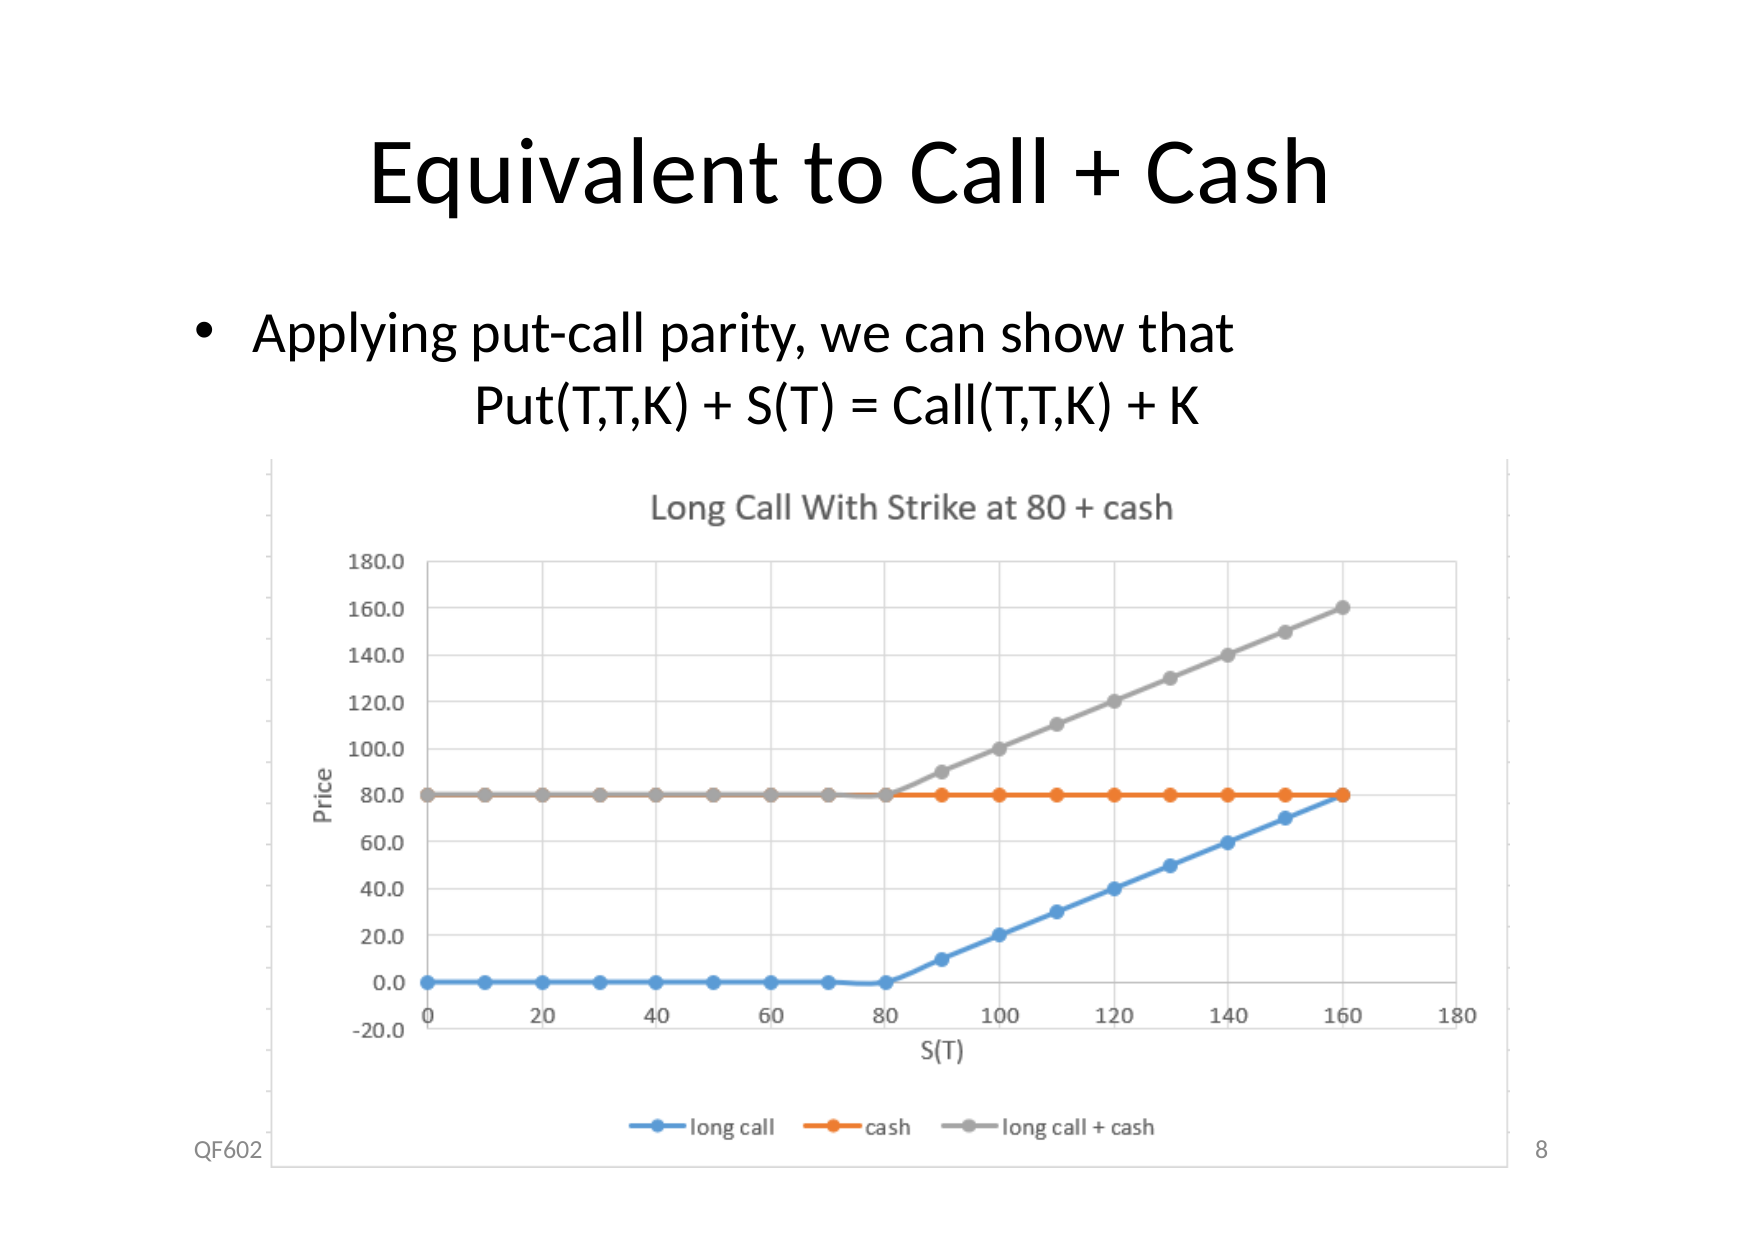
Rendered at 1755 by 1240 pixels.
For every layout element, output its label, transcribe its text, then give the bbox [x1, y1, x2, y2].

picture [266, 458, 1511, 1168]
text_box Applying put-call parity, we can show that Put(T,T,K) + S(T) = Call(T,T,K) + K [191, 292, 1508, 436]
title Equivalent to Call + Cash [363, 106, 1337, 292]
slide_number 8 [1530, 1131, 1566, 1240]
slide_number QF602 [191, 1131, 265, 1240]
